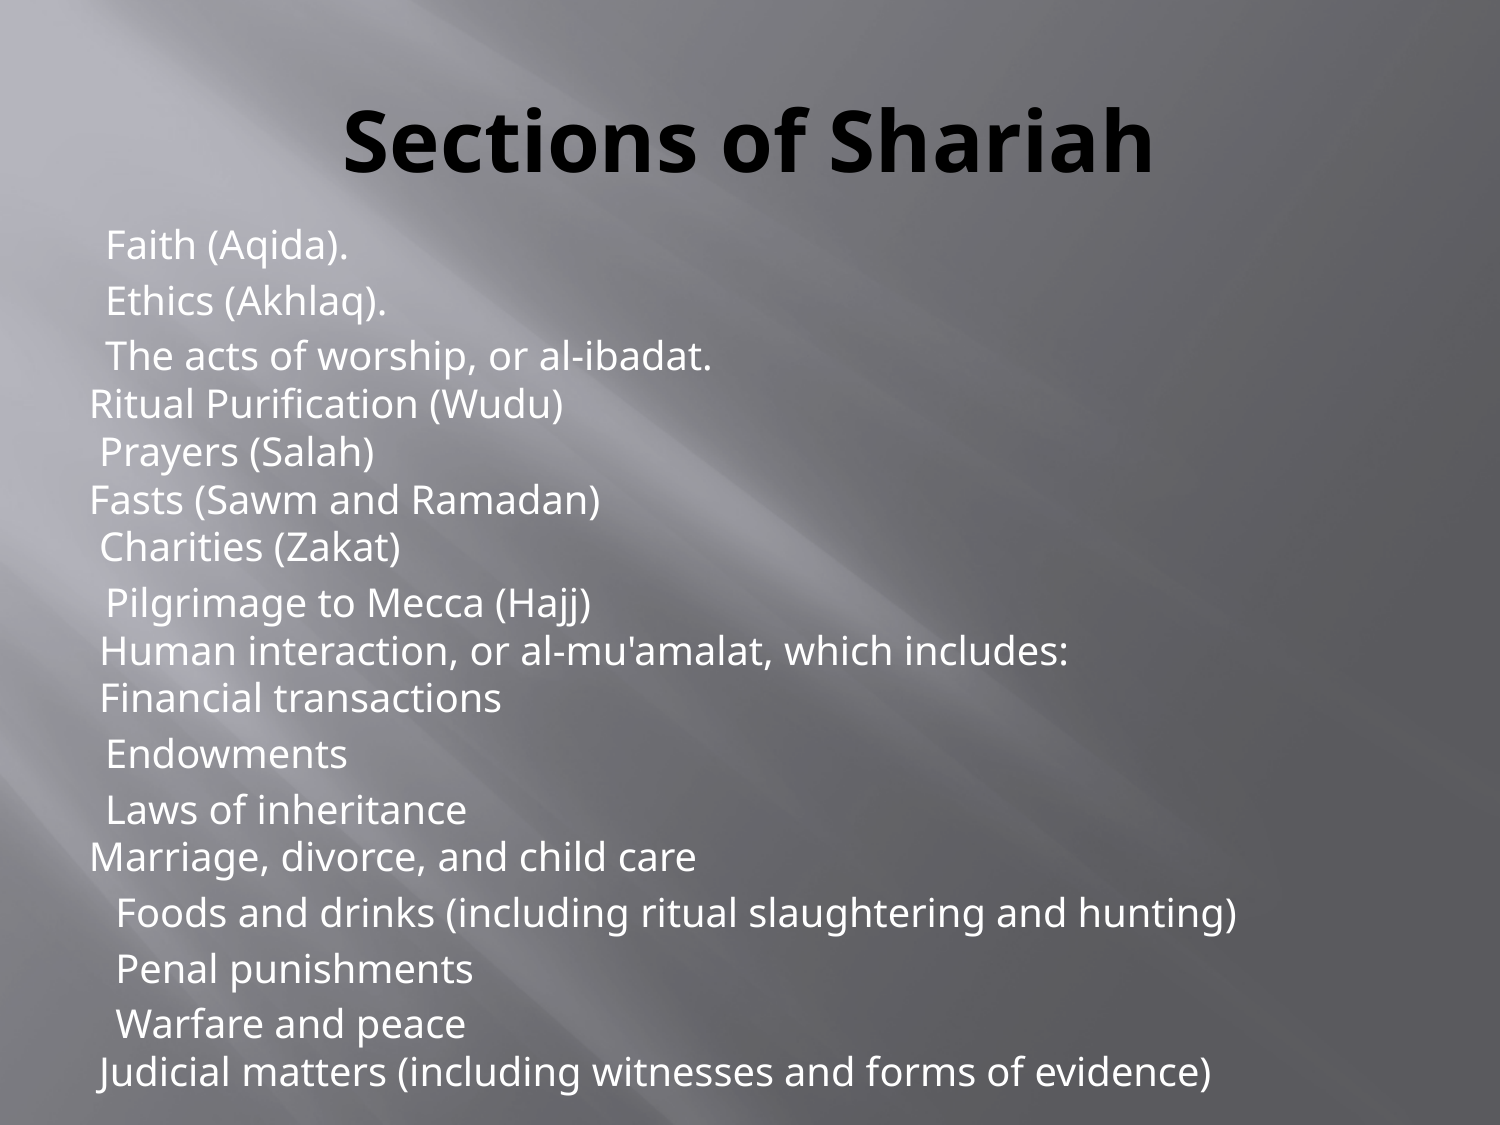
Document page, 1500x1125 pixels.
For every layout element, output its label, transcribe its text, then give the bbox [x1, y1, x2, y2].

title Sections of Shariah [75, 45, 1425, 212]
list Faith (Aqida). Ethics (Akhlaq). The acts of worship, or al-ibadat. Ritual Purification (Wudu) Prayers (Salah) Fasts (Sawm and Ramadan) Charities (Zakat) Pilgrimage to Mecca (Hajj) Human interaction, or al-mu'amalat, which includes: Financial transactions Endowments Laws of inheritance Marriage, divorce, and child care Foods and drinks (including ritual slaughtering and hunting) Penal punishments Warfare and peace Judicial matters (including witnesses and forms of evidence) [0, 212, 1500, 1125]
